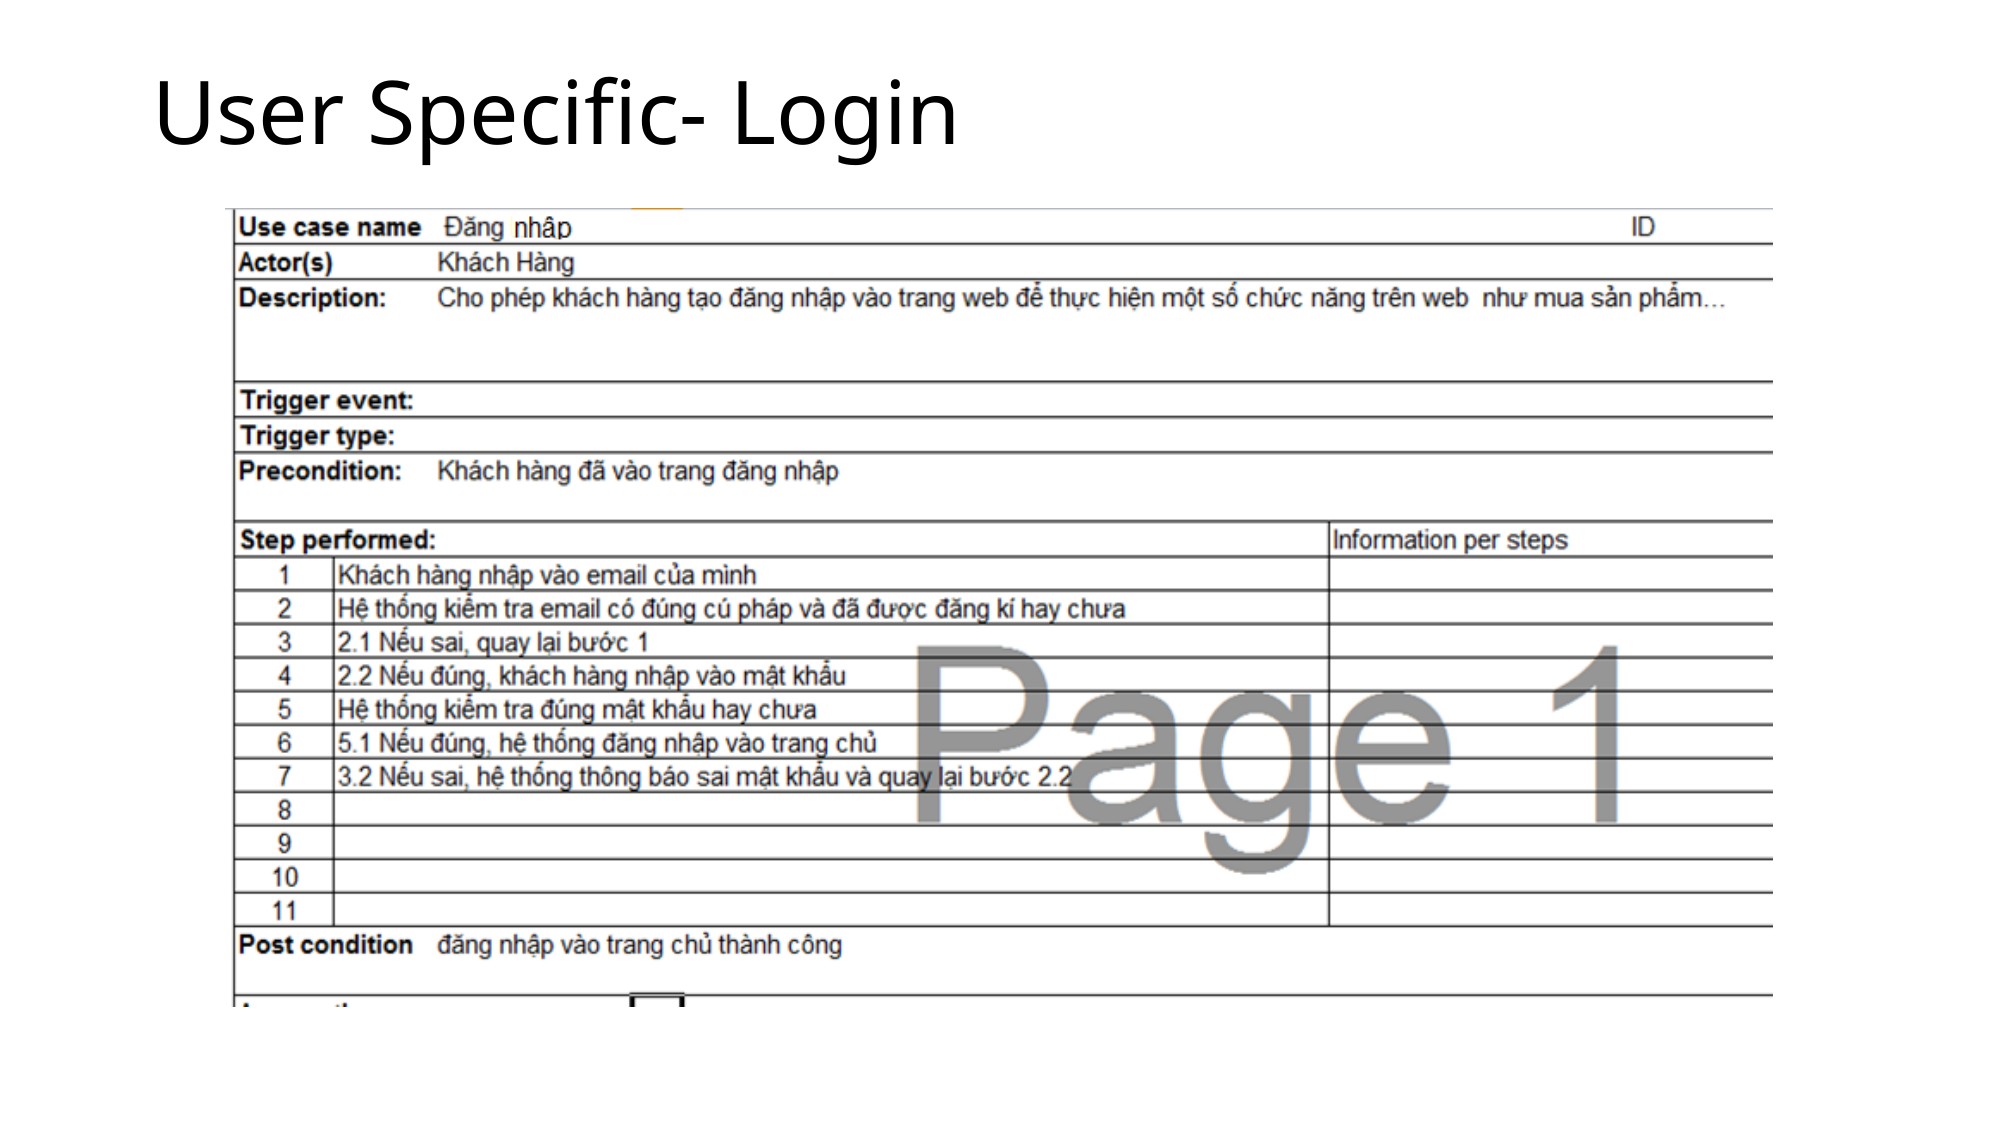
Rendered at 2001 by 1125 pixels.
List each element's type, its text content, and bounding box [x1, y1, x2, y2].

title User Specific- Login [137, 59, 1863, 278]
picture [225, 208, 1773, 1007]
